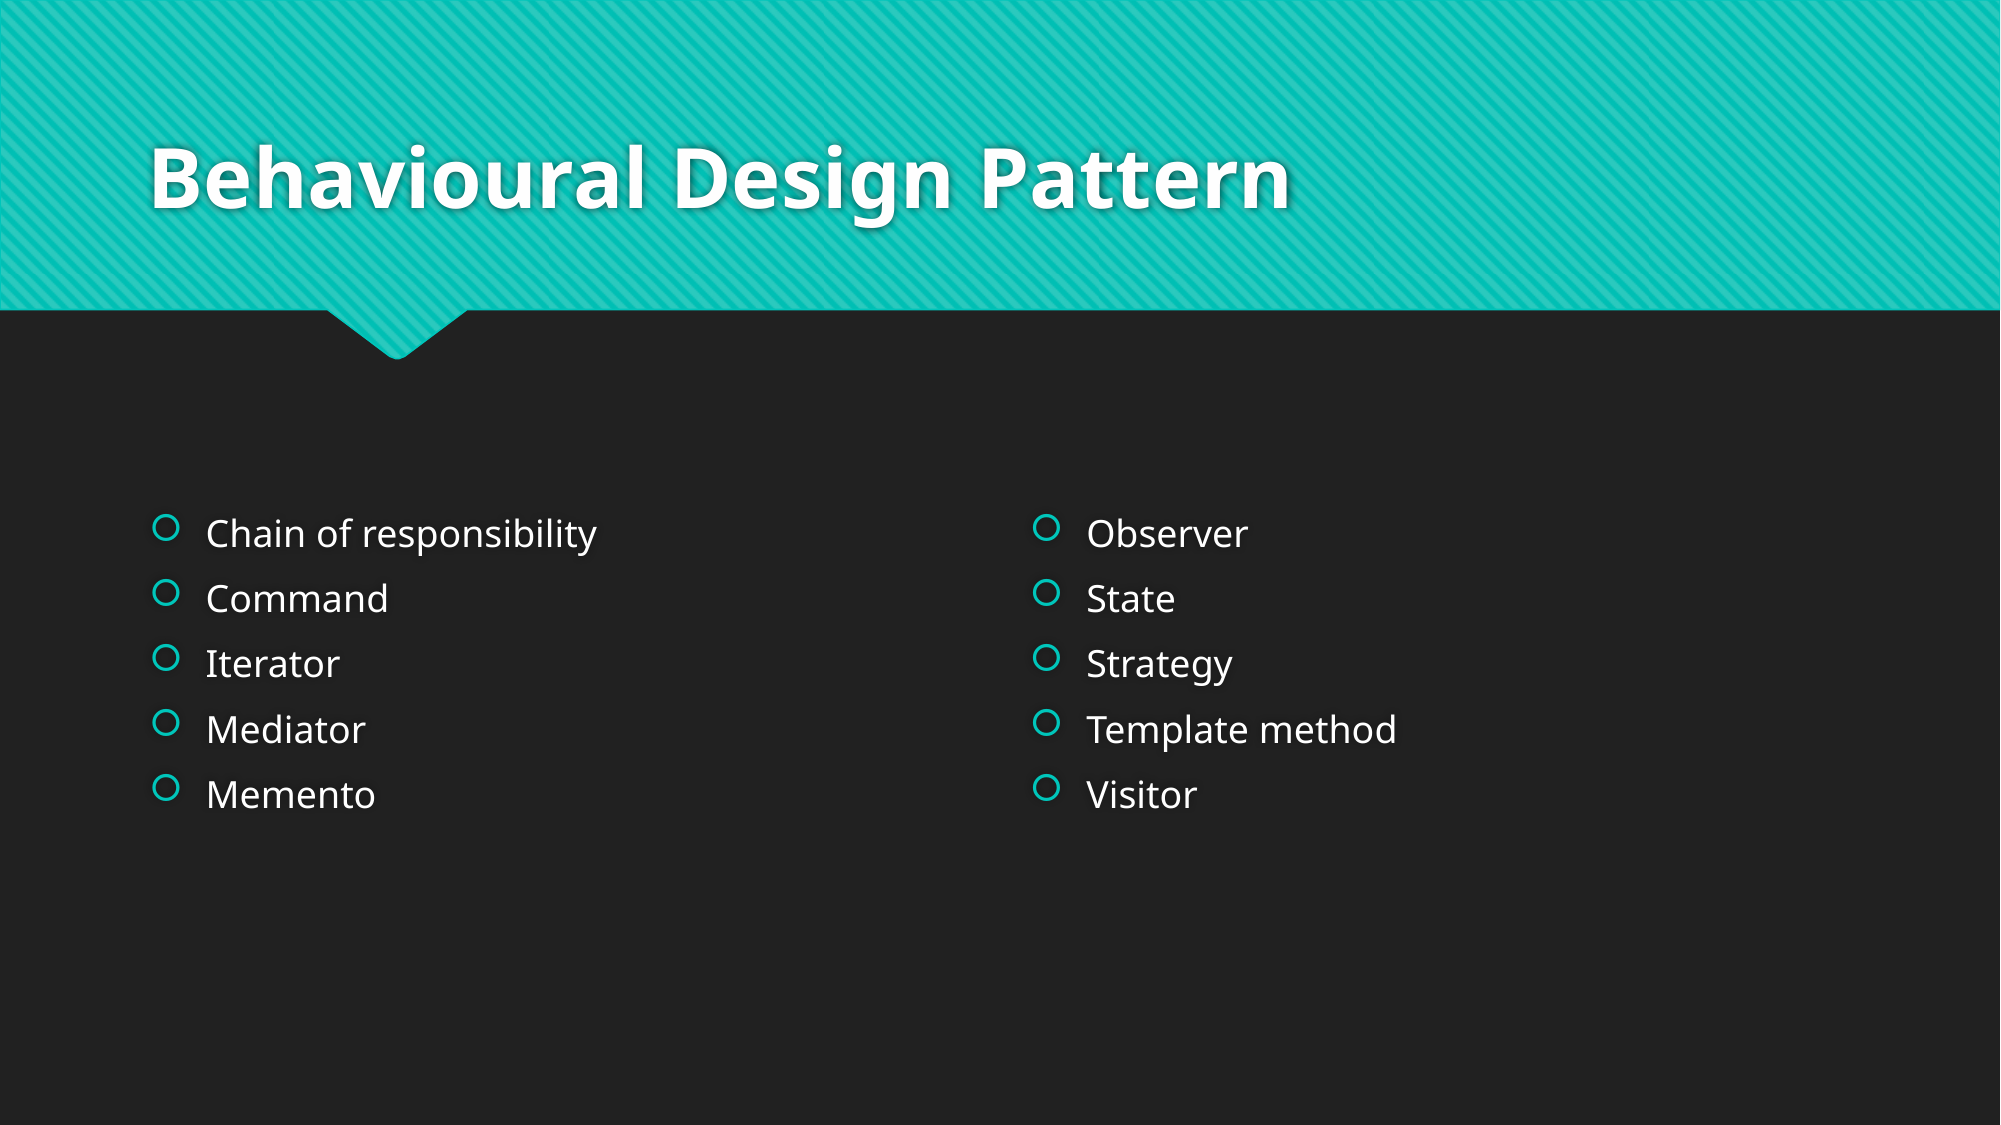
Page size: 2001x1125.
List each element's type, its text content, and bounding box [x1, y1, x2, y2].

list Observer State Strategy Template method Visitor [1014, 364, 1868, 962]
title Behavioural Design Pattern [132, 73, 1868, 233]
list Chain of responsibility Command Iterator Mediator Memento [134, 364, 985, 962]
